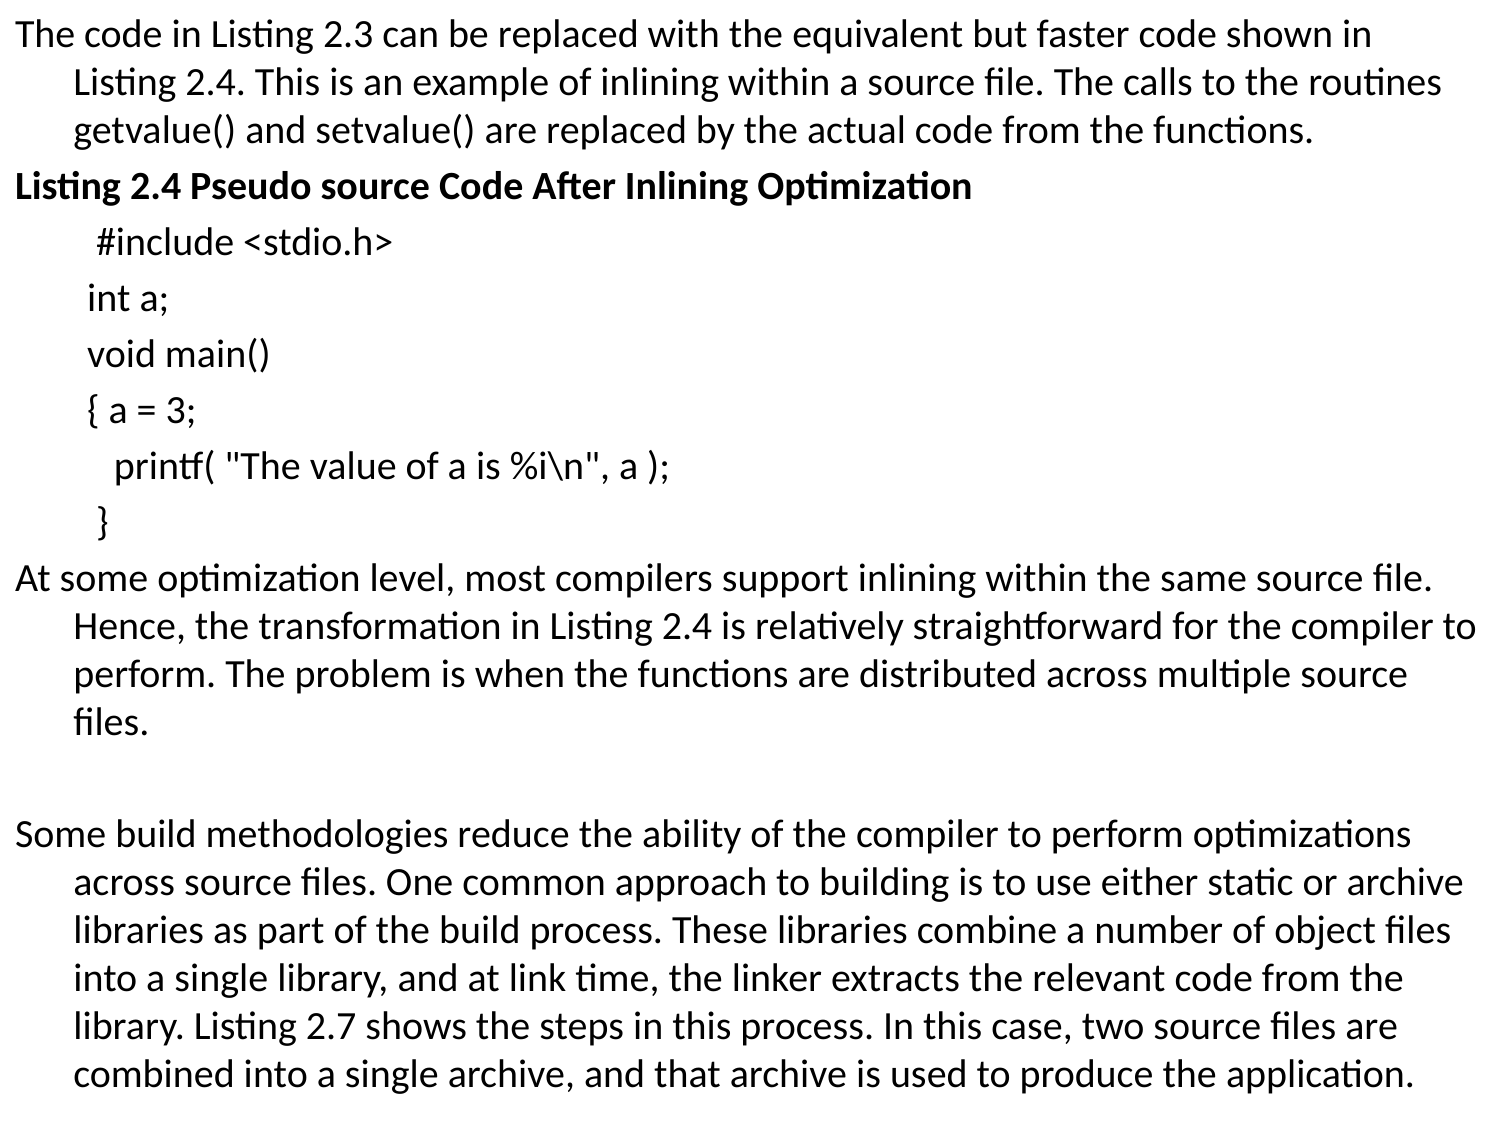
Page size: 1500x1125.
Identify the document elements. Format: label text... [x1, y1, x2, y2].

list The code in Listing 2.3 can be replaced with the equivalent but faster code shown in Listing 2.4. This is an example of inlining within a source file. The calls to the routines getvalue() and setvalue() are replaced by the actual code from the functions. Listing 2.4 Pseudo source Code After Inlining Optimization #include <stdio.h> int a; void main() { a = 3; printf( "The value of a is %i\n", a ); } At some optimization level, most compilers support inlining within the same source file. Hence, the transformation in Listing 2.4 is relatively straightforward for the compiler to perform. The problem is when the functions are distributed across multiple source files. Some build methodologies reduce the ability of the compiler to perform optimizations across source files. One common approach to building is to use either static or archive libraries as part of the build process. These libraries combine a number of object files into a single library, and at link time, the linker extracts the relevant code from the library. Listing 2.7 shows the steps in this process. In this case, two source files are combined into a single archive, and that archive is used to produce the application. [0, 0, 1500, 1125]
